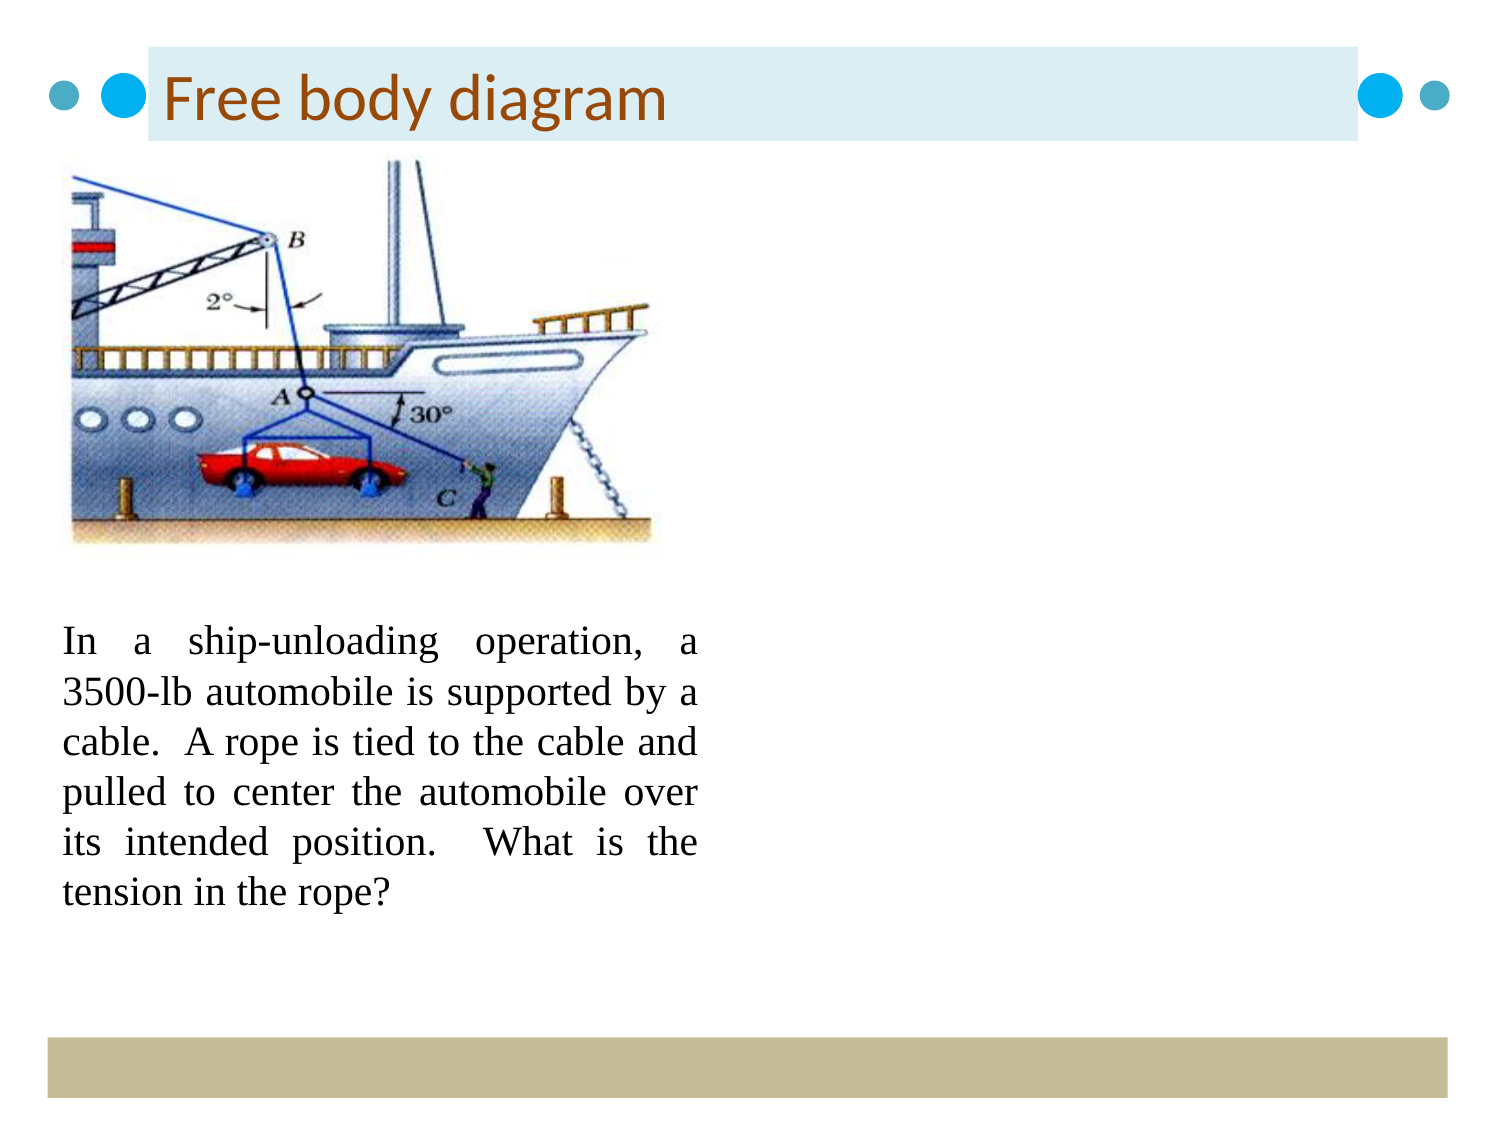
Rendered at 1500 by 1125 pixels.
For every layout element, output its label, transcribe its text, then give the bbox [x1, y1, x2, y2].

text_box Free body diagram [148, 46, 1358, 142]
text_box [99, 70, 149, 121]
text_box [1417, 78, 1452, 113]
picture [61, 154, 661, 561]
text_box [47, 1037, 1448, 1098]
text_box [1355, 70, 1405, 121]
text_box [46, 78, 82, 113]
text_box In a ship-unloading operation, a 3500-lb automobile is supported by a cable. A rope is tied to the cable and pulled to center the automobile over its intended position. What is the tension in the rope? [47, 606, 714, 921]
